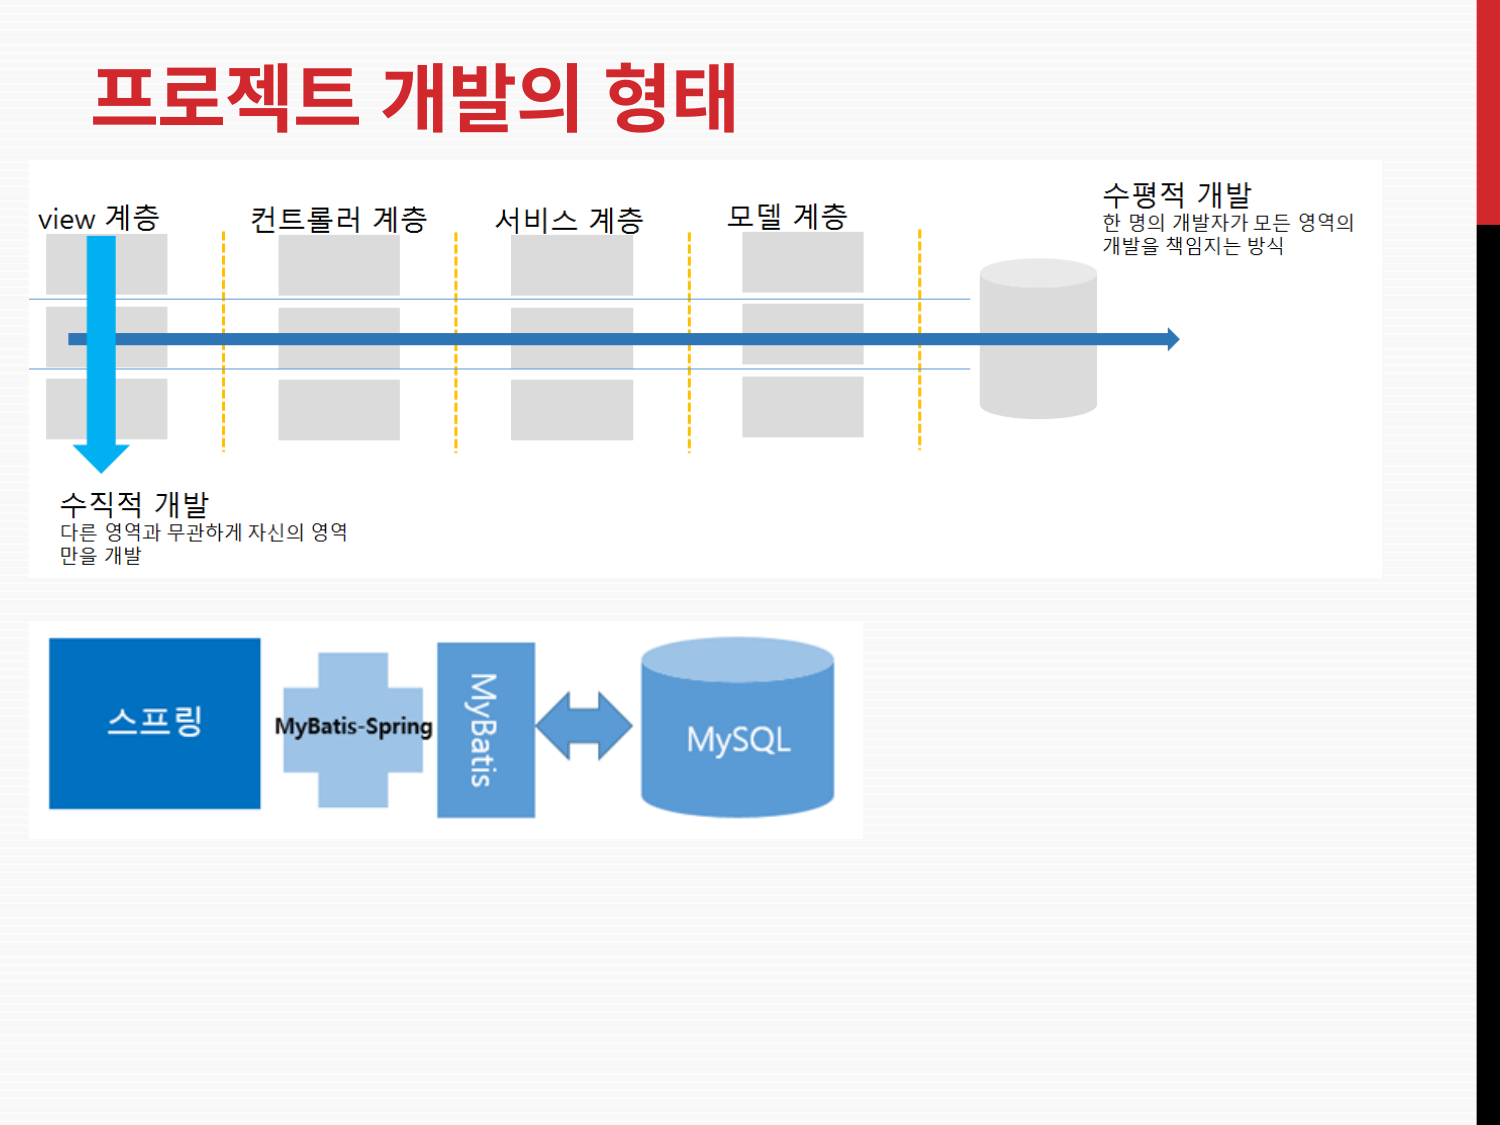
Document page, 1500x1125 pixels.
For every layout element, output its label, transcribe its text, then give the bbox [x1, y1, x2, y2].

picture [28, 160, 1383, 579]
picture [28, 620, 863, 840]
title 프로젝트 개발의 형태 [75, 25, 1329, 149]
